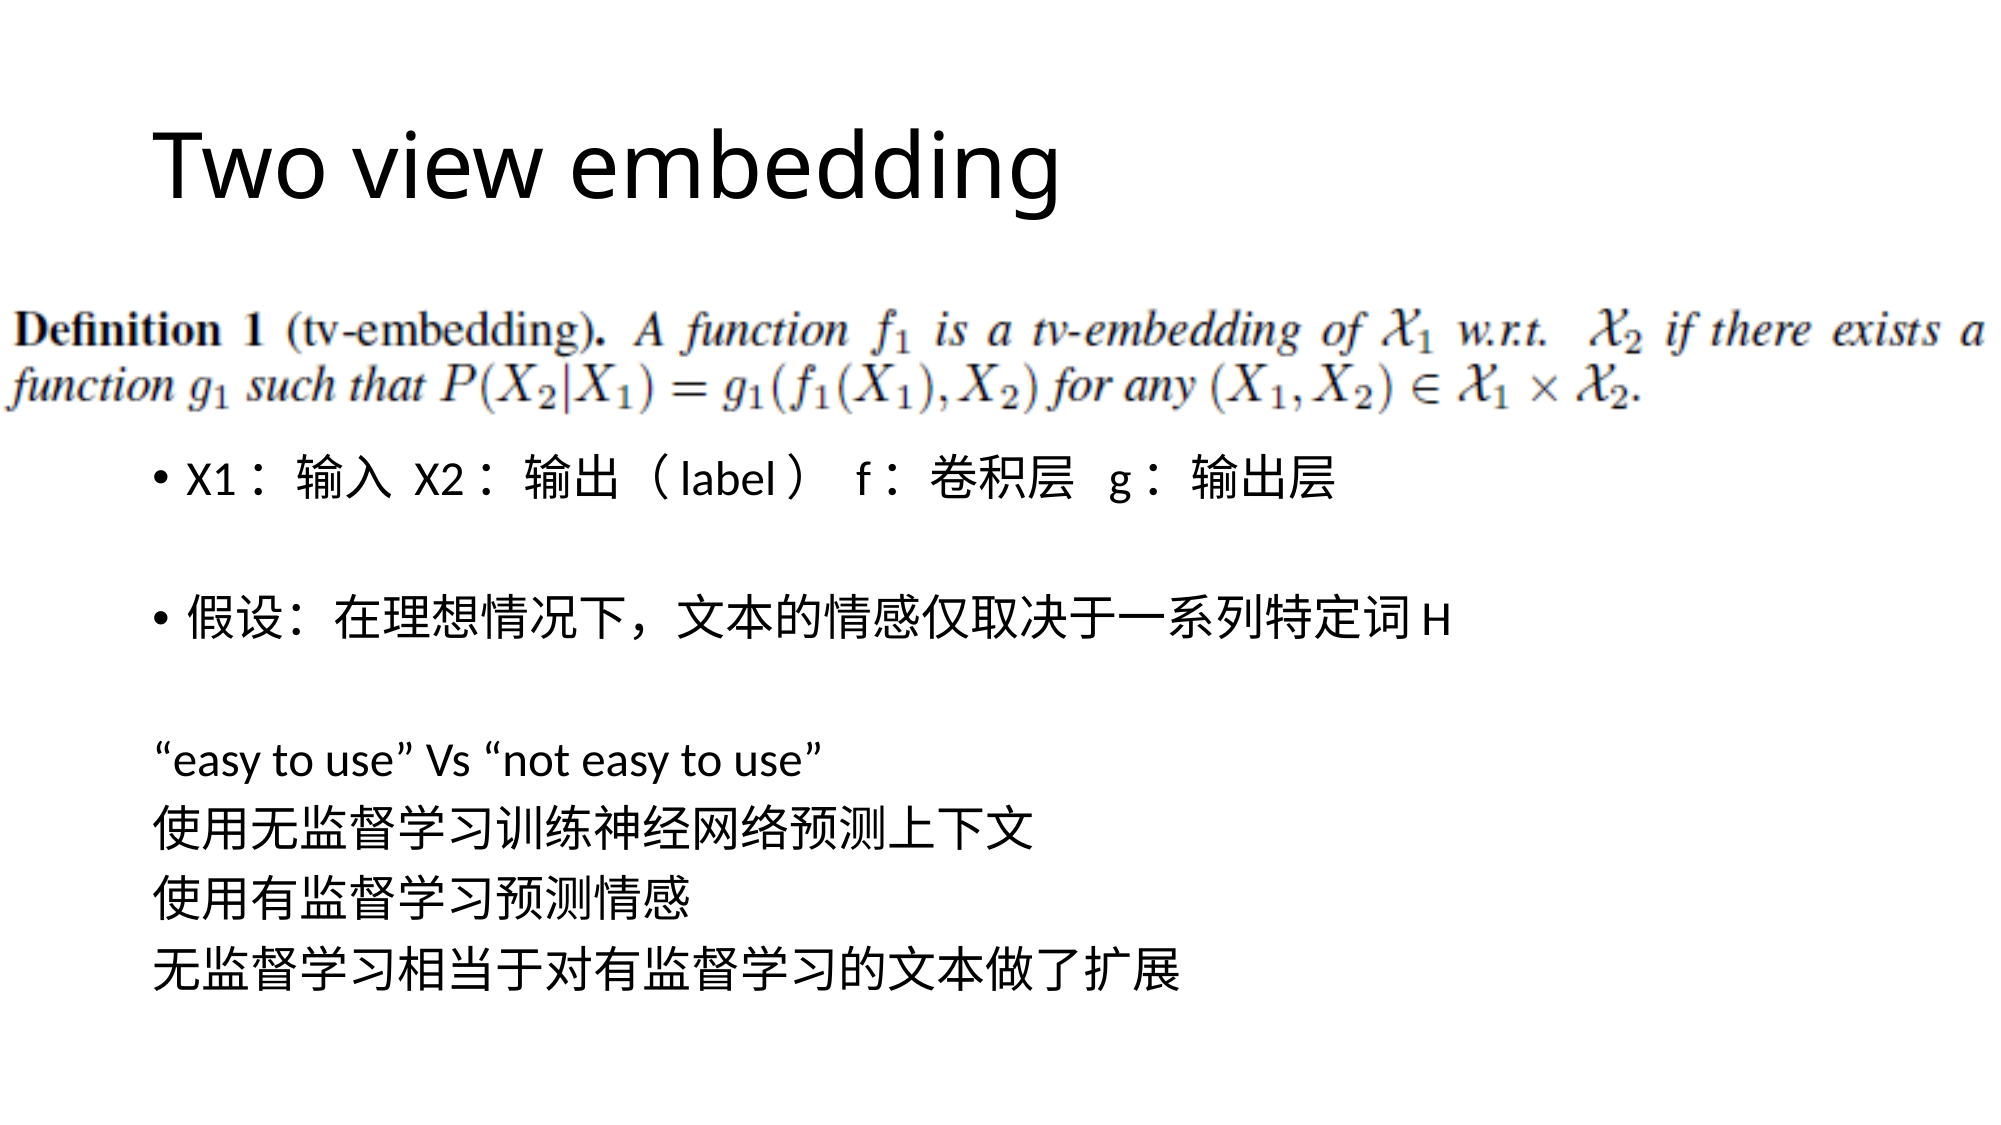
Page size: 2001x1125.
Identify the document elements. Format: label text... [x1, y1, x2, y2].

title Two view embedding [137, 59, 1863, 278]
picture [0, 299, 2000, 428]
list X1：输入 X2：输出（label） f：卷积层 g：输出层 假设：在理想情况下，文本的情感仅取决于一系列特定词H “easy to use” Vs “not easy to use” 使用无监督学习训练神经网络预测上下文 使用有监督学习预测情感 无监督学习相当于对有监督学习的文本做了扩展 [137, 428, 1863, 1014]
